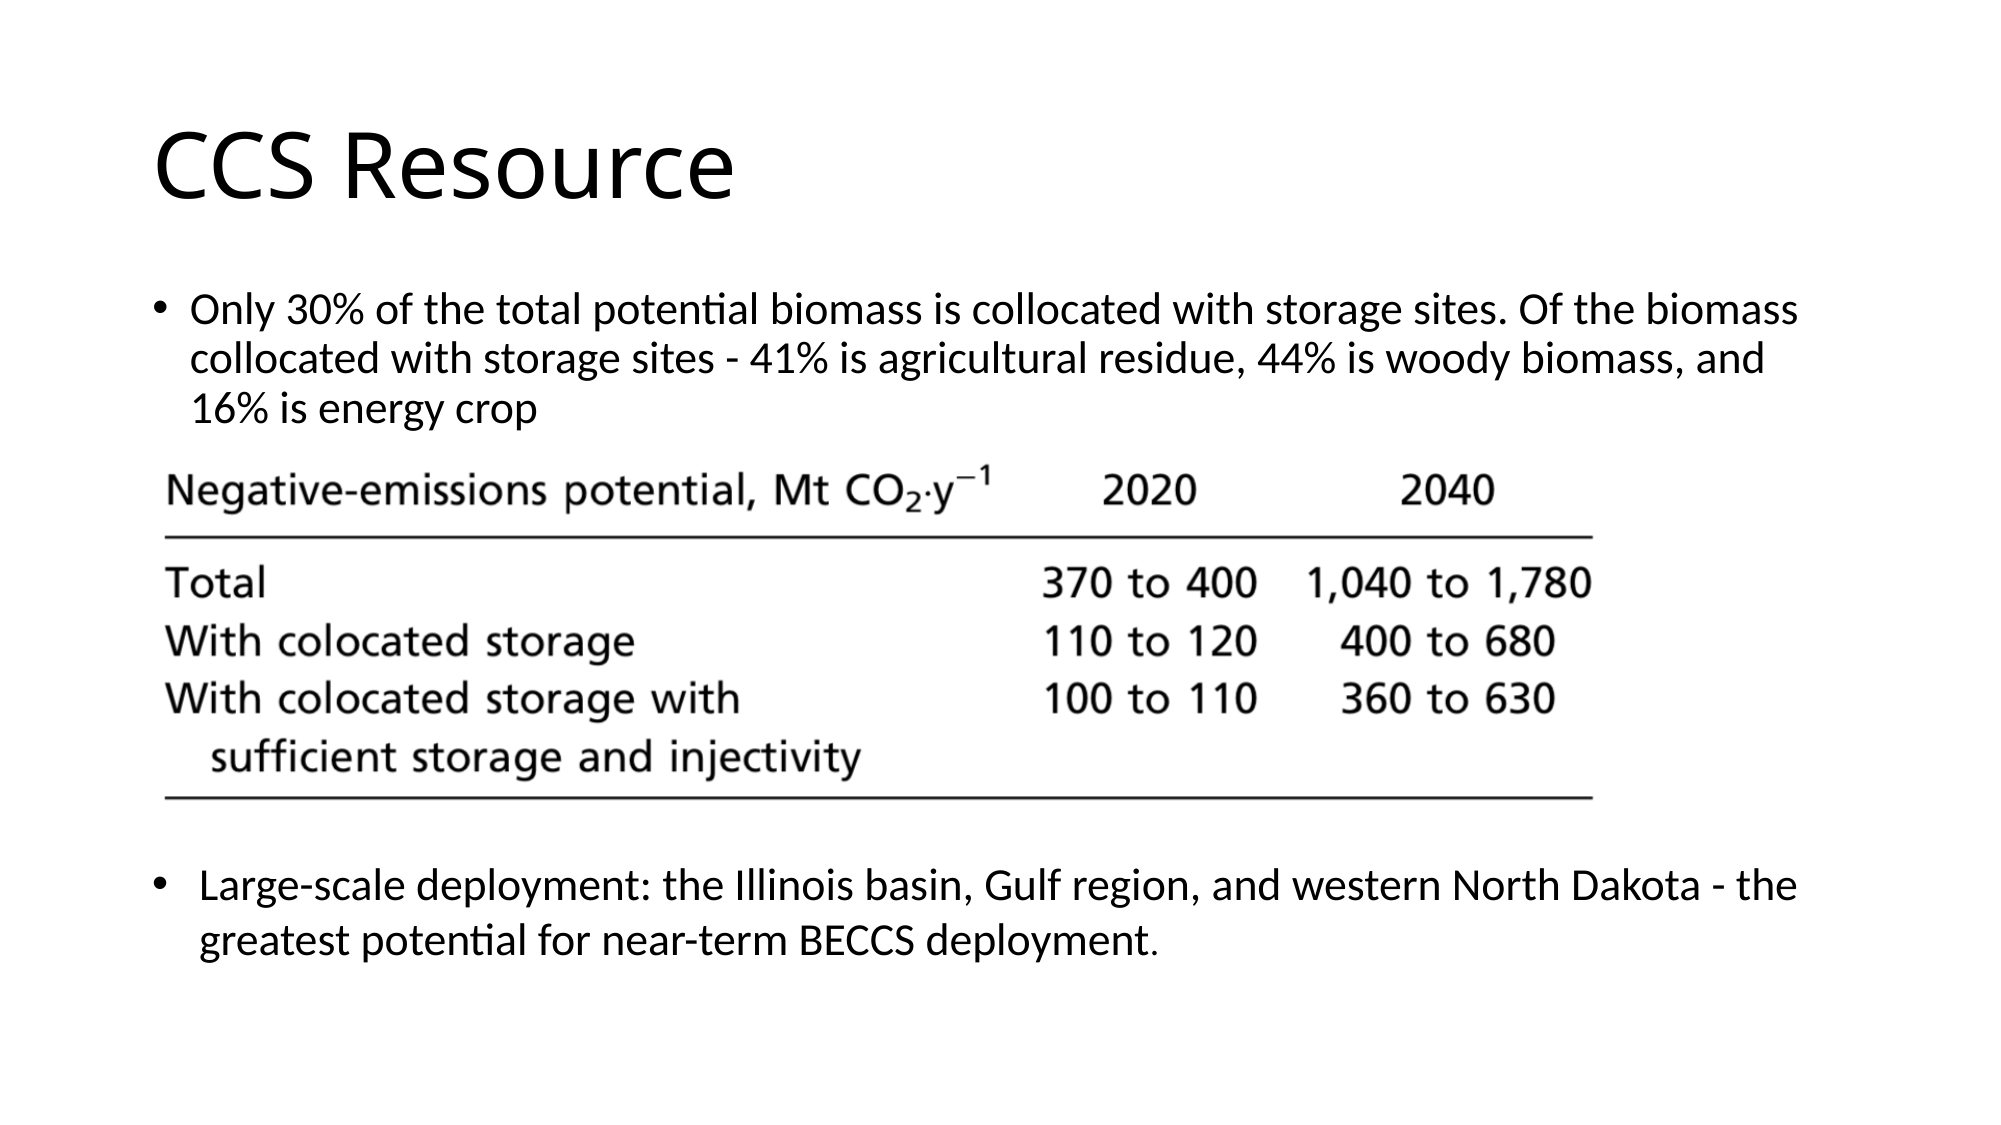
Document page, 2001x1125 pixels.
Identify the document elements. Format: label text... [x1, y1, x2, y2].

title CCS Resource [137, 59, 1863, 277]
picture [137, 461, 1623, 816]
text_box Large-scale deployment: the Illinois basin, Gulf region, and western North Dakota - the greatest potential for near-term BECCS deployment. [137, 847, 1863, 973]
list Only 30% of the total potential biomass is collocated with storage sites. Of the biomass collocated with storage sites - 41% is agricultural residue, 44% is woody biomass, and 16% is energy crop [137, 277, 1863, 445]
